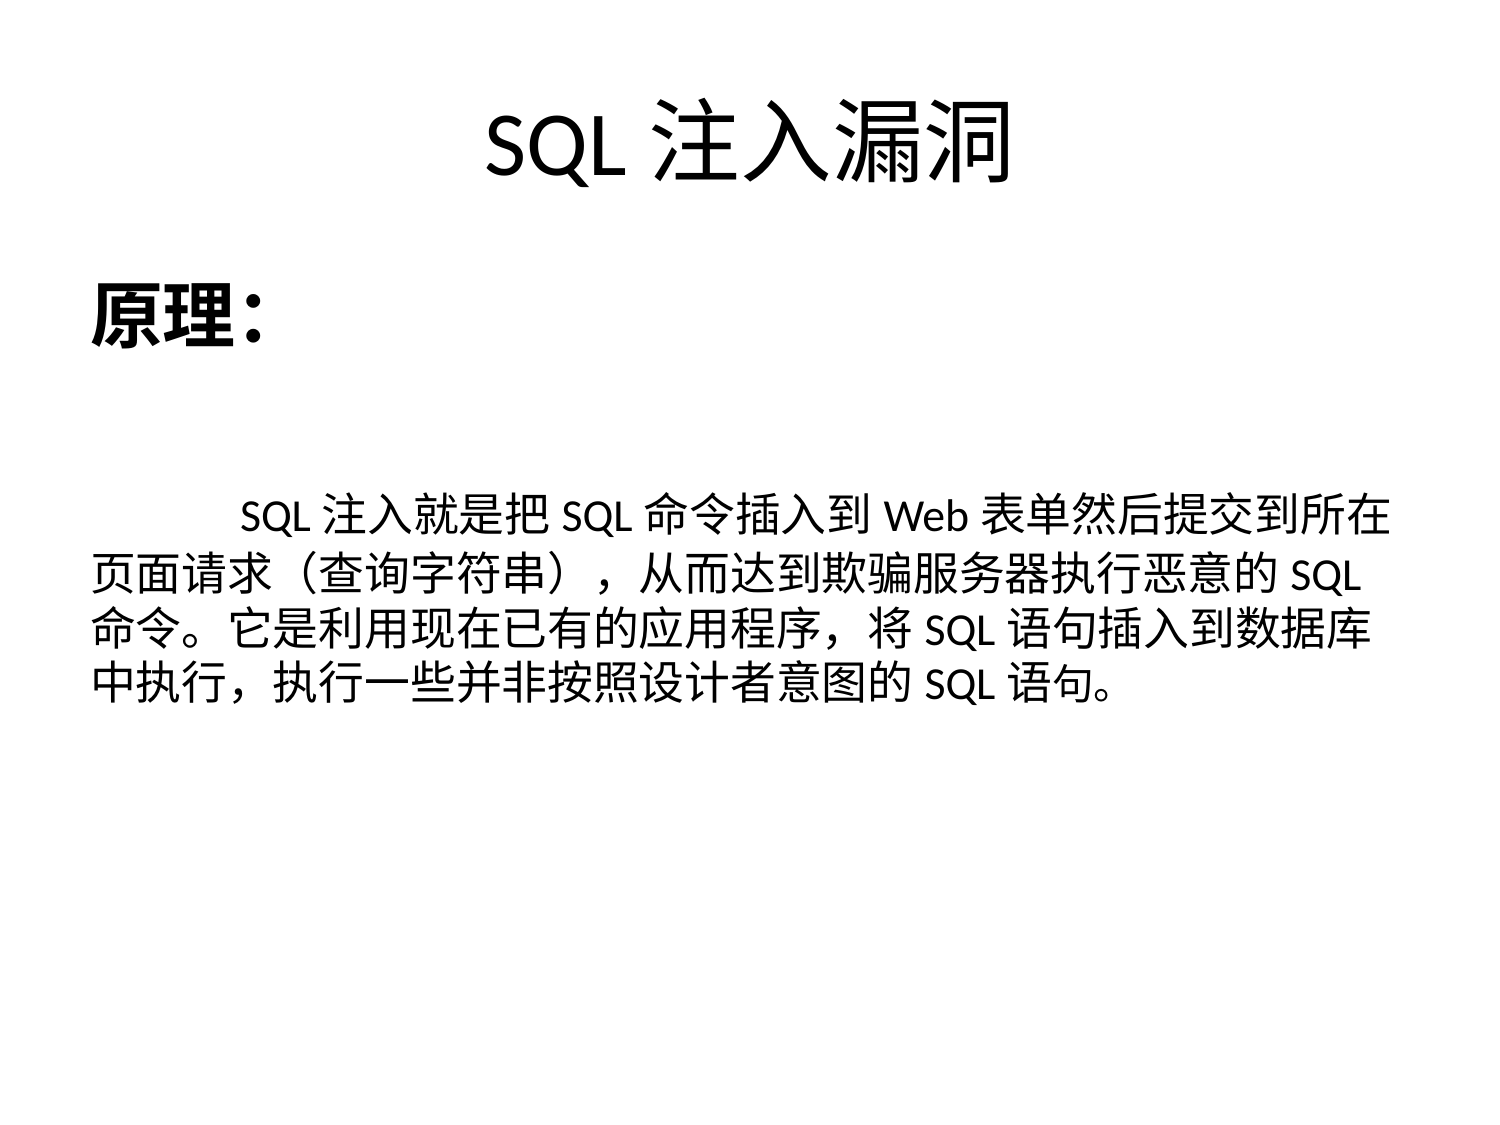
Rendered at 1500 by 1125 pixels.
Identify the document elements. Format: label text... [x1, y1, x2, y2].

title SQL注入漏洞 [75, 45, 1425, 233]
list 原理： ​ SQL注入就是把SQL命令插入到Web表单然后提交到所在页面请求（查询字符串），从而达到欺骗服务器执行恶意的SQL命令。它是利用现在已有的应用程序，将SQL语句插入到数据库中执行，执行一些并非按照设计者意图的SQL语句。 [75, 262, 1425, 1005]
